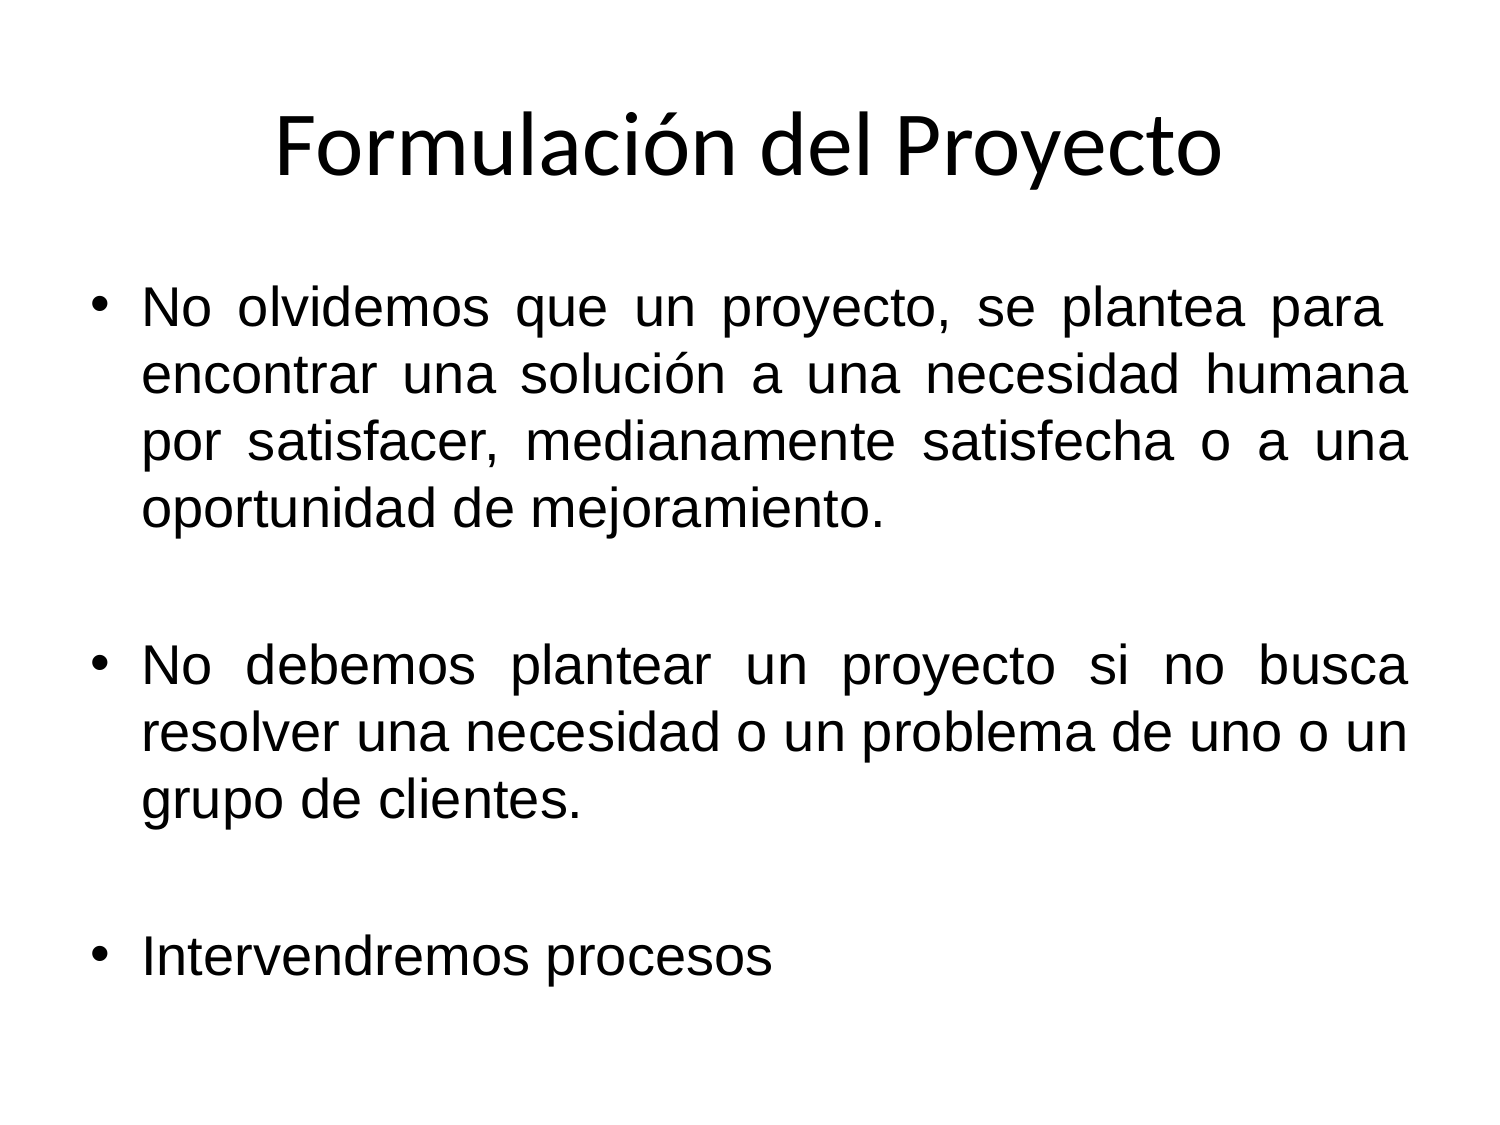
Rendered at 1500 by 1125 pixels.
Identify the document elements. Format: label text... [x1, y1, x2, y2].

title Formulación del Proyecto [75, 45, 1425, 233]
list No olvidemos que un proyecto, se plantea para encontrar una solución a una necesidad humana por satisfacer, medianamente satisfecha o a una oportunidad de mejoramiento. No debemos plantear un proyecto si no busca resolver una necesidad o un problema de uno o un grupo de clientes. Intervendremos procesos [75, 262, 1425, 1005]
